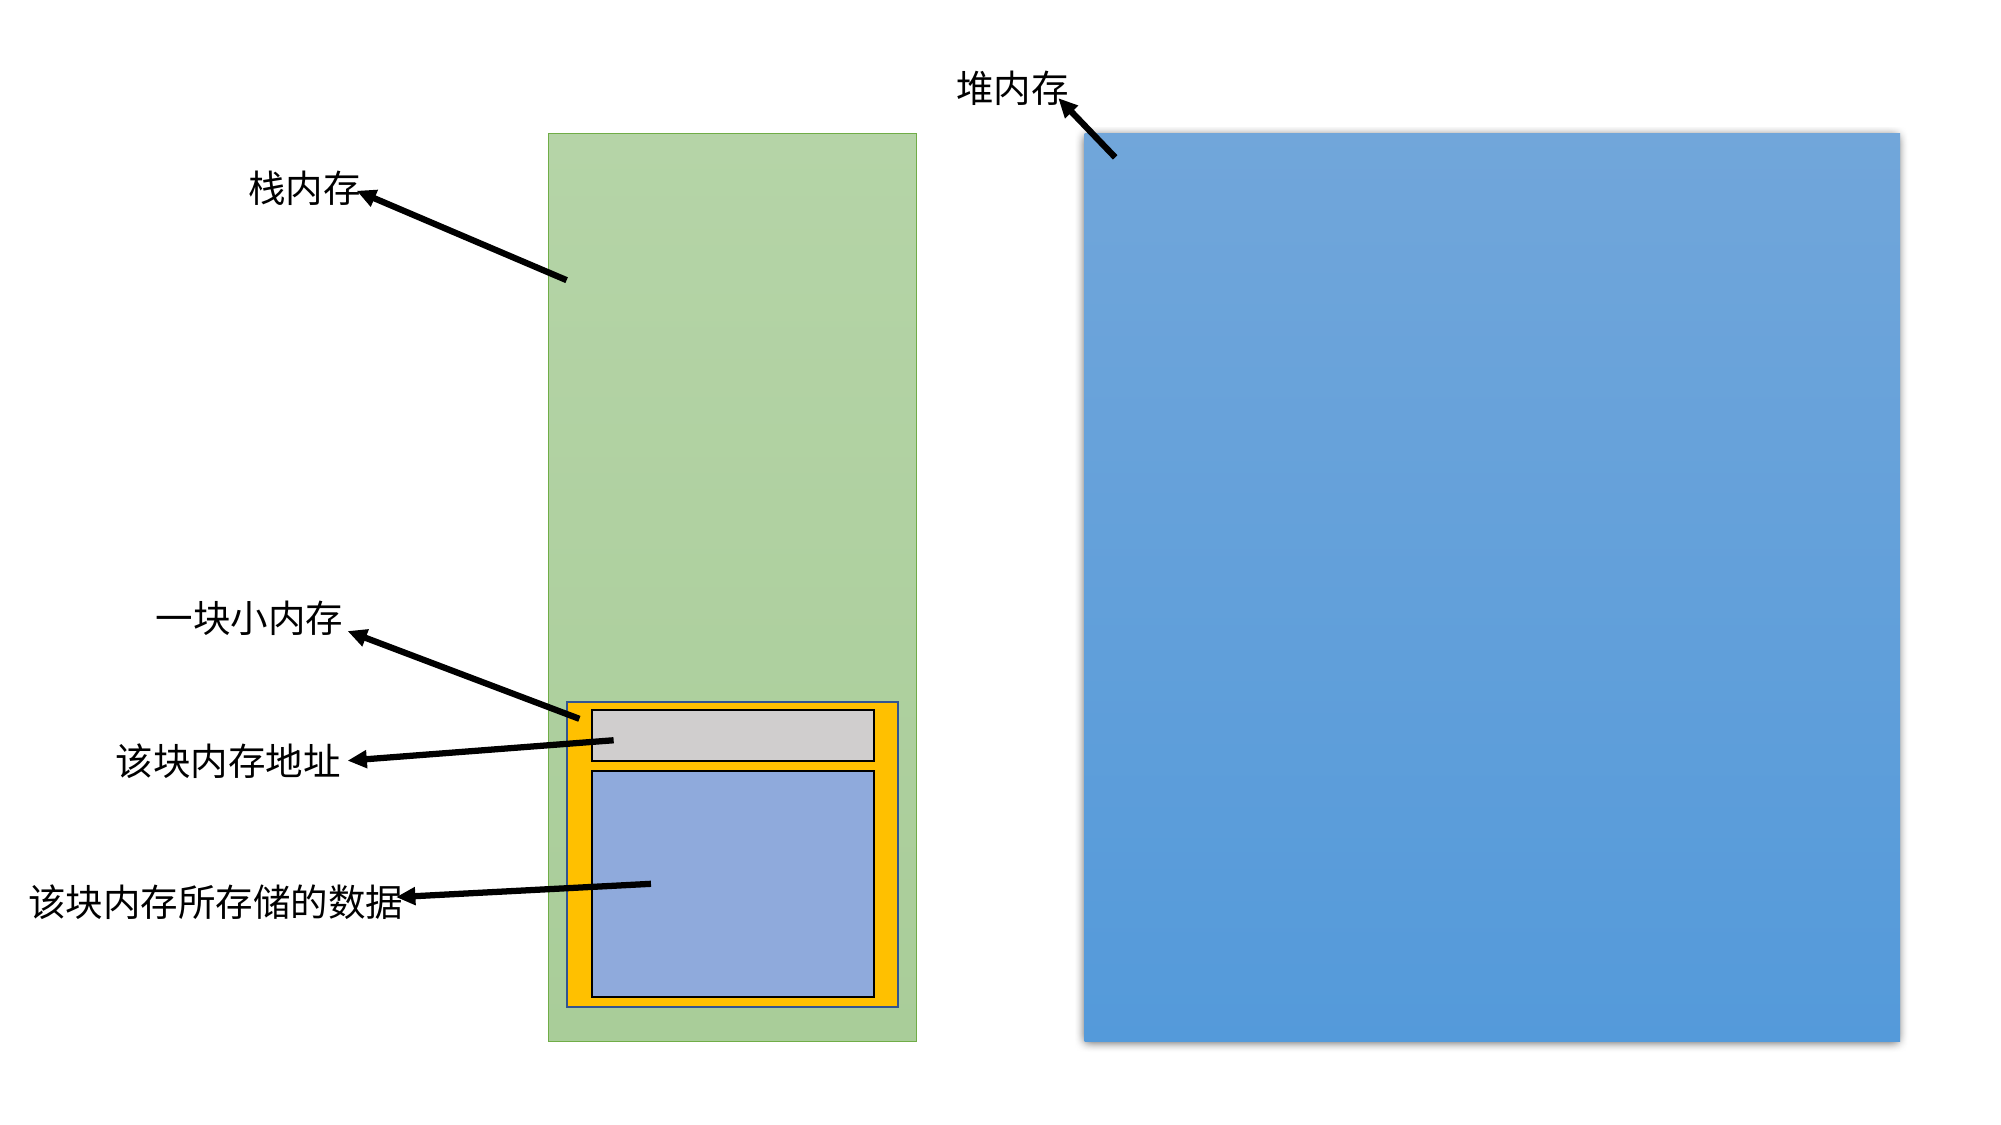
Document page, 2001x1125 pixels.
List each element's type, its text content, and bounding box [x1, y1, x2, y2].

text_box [348, 631, 580, 719]
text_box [396, 883, 651, 898]
text_box [566, 701, 899, 1008]
text_box [548, 133, 917, 1042]
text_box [348, 740, 614, 761]
text_box 该块内存所存储的数据 [13, 871, 419, 931]
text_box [357, 190, 567, 281]
text_box 该块内存地址 [101, 730, 356, 791]
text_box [1058, 98, 1116, 158]
text_box [591, 770, 875, 998]
text_box 一块小内存 [140, 587, 359, 648]
text_box [591, 709, 875, 762]
text_box 栈内存 [233, 157, 376, 218]
text_box [1084, 133, 1901, 1042]
text_box 堆内存 [941, 57, 1084, 118]
